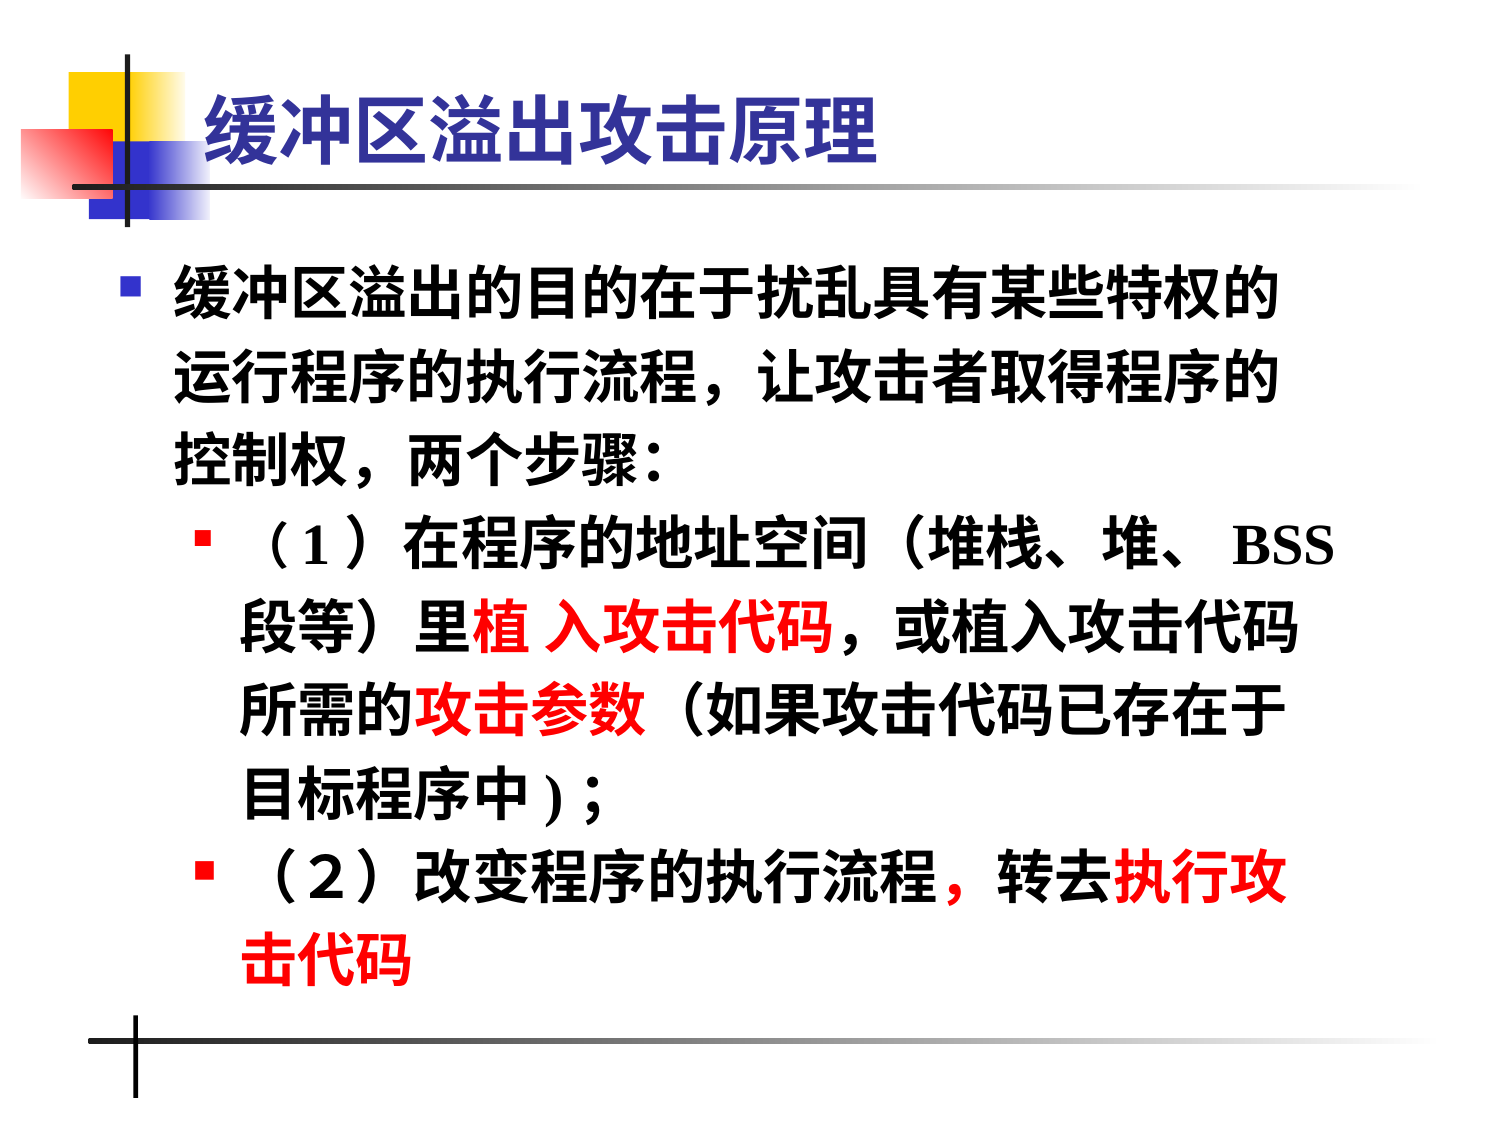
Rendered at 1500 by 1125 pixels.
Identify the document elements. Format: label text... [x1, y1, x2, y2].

list 缓冲区溢出的目的在于扰乱具有某些特权的运行程序的执行流程，让攻击者取得程序的控制权，两个步骤： （1）在程序的地址空间（堆栈、堆、BSS段等）里植 入攻击代码，或植入攻击代码所需的攻击参数（如果攻击代码已存在于目标程序中)； （２）改变程序的执行流程，转去执行攻击代码 [102, 235, 1354, 1005]
title 缓冲区溢出攻击原理 [188, 23, 1468, 181]
